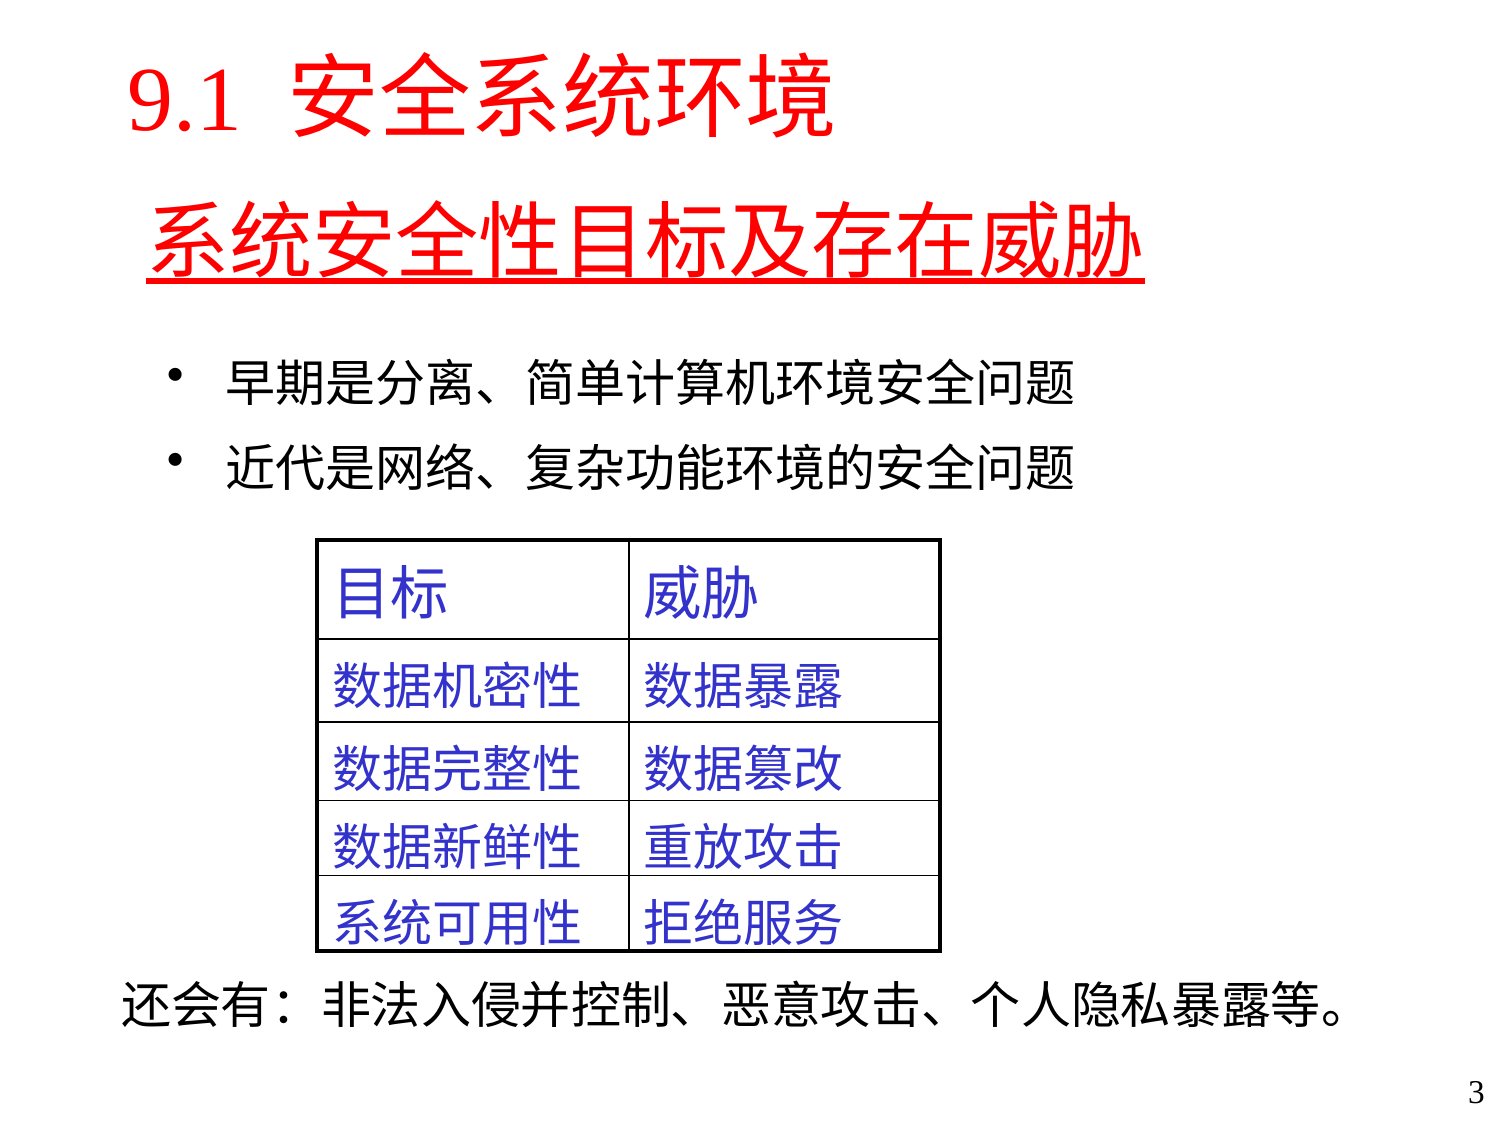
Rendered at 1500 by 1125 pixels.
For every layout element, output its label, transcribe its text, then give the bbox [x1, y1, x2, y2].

table_cell 重放攻击 [630, 801, 938, 875]
table_header 威胁 [630, 542, 938, 638]
title 9.1 安全系统环境 [112, 0, 1388, 188]
table_cell 数据篡改 [630, 723, 938, 800]
table_cell 数据机密性 [319, 640, 628, 721]
table_cell 拒绝服务 [630, 876, 938, 949]
table_cell 系统可用性 [319, 876, 628, 949]
table_cell 数据暴露 [630, 640, 938, 721]
slide_number 3 [1410, 1062, 1500, 1125]
table_header 目标 [319, 542, 628, 638]
table_cell 数据完整性 [319, 723, 628, 800]
text_box 系统安全性目标及存在威胁 [131, 181, 1169, 296]
table_cell 数据新鲜性 [319, 801, 628, 875]
text_box 早期是分离、简单计算机环境安全问题 近代是网络、复杂功能环境的安全问题 [152, 343, 1340, 504]
text_box 还会有：非法入侵并控制、恶意攻击、个人隐私暴露等。 [106, 966, 1386, 1042]
